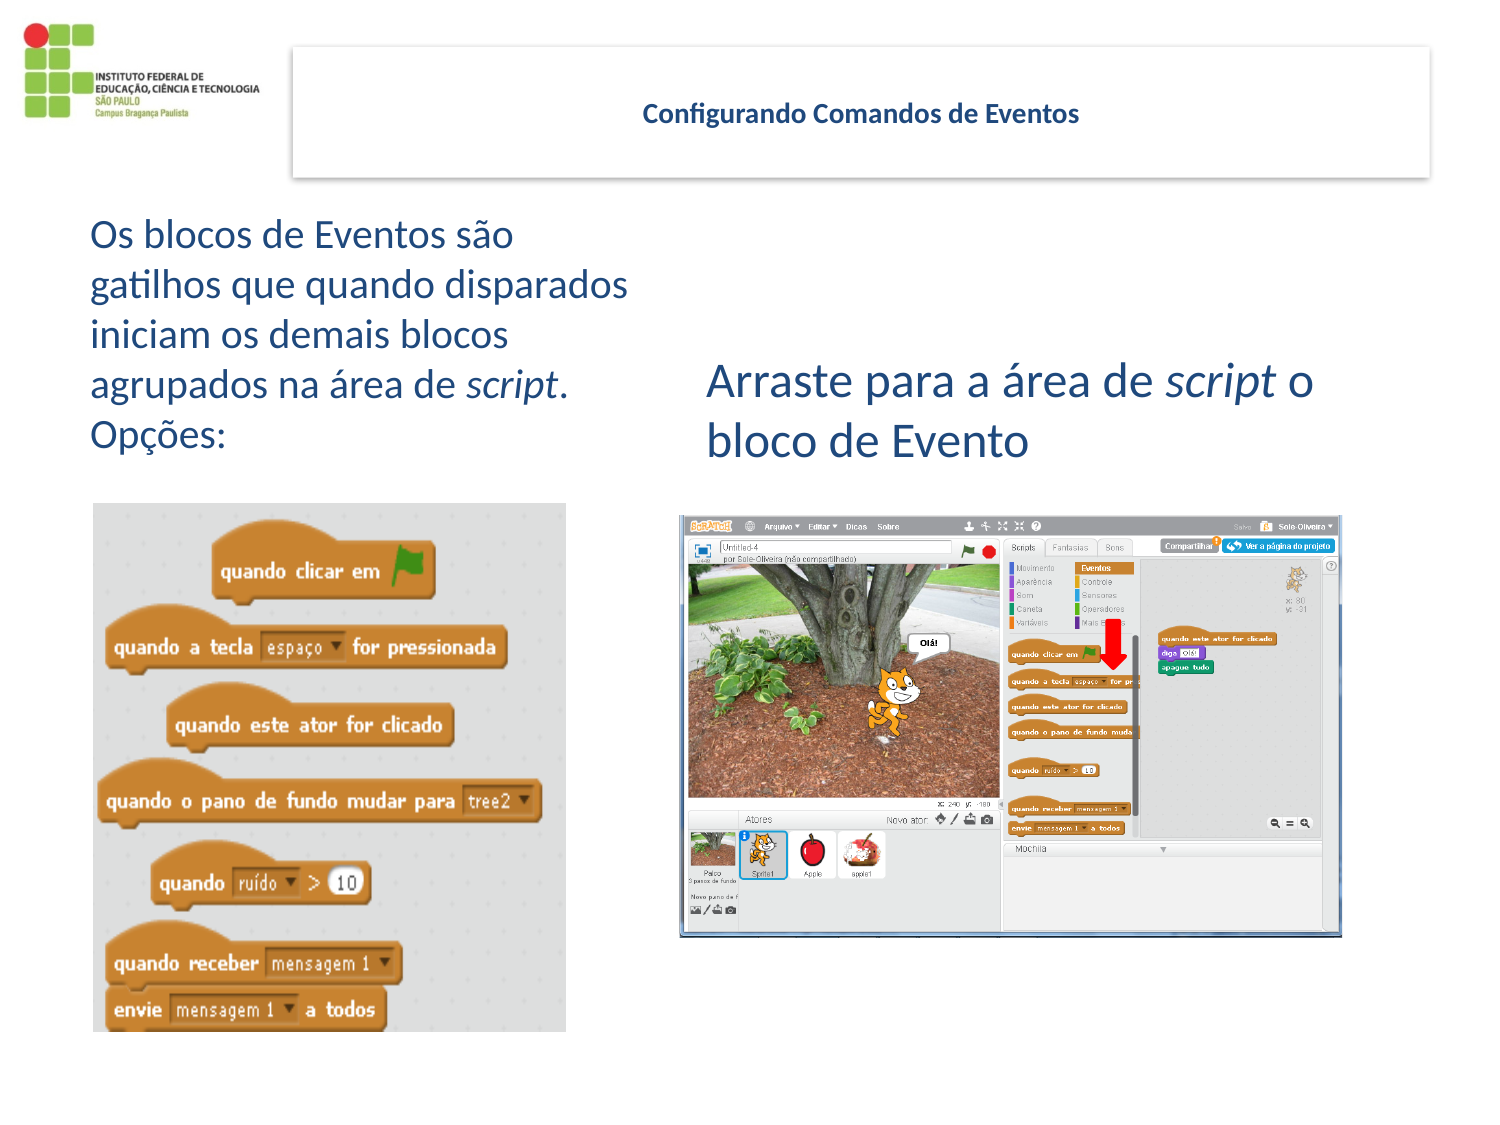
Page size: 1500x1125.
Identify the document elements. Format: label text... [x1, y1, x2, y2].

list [679, 515, 1343, 938]
picture [93, 503, 566, 1032]
text_box Arraste para a área de script o bloco de Evento [691, 339, 1407, 475]
list Os blocos de Eventos são gatilhos que quando disparados iniciam os demais blocos agrupados na área de script. Opções: [75, 199, 645, 1079]
title Configurando Comandos de Eventos [292, 46, 1430, 178]
picture [0, 0, 284, 141]
